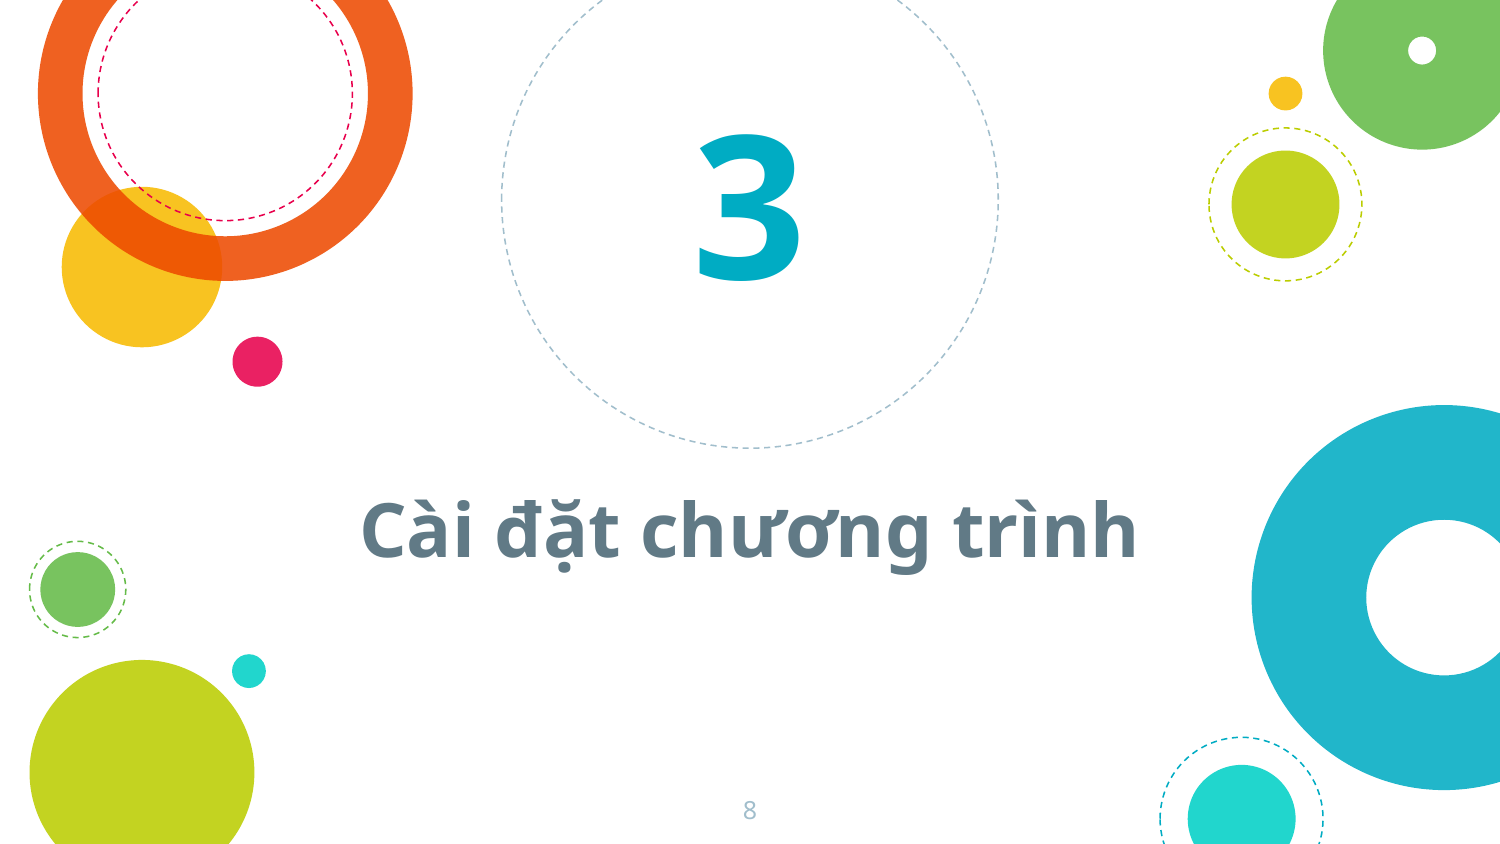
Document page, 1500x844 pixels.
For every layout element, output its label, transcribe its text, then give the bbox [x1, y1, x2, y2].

slide_number 8 [711, 779, 789, 844]
title Cài đặt chương trình [290, 397, 1209, 588]
text_box 3 [505, 7, 995, 335]
